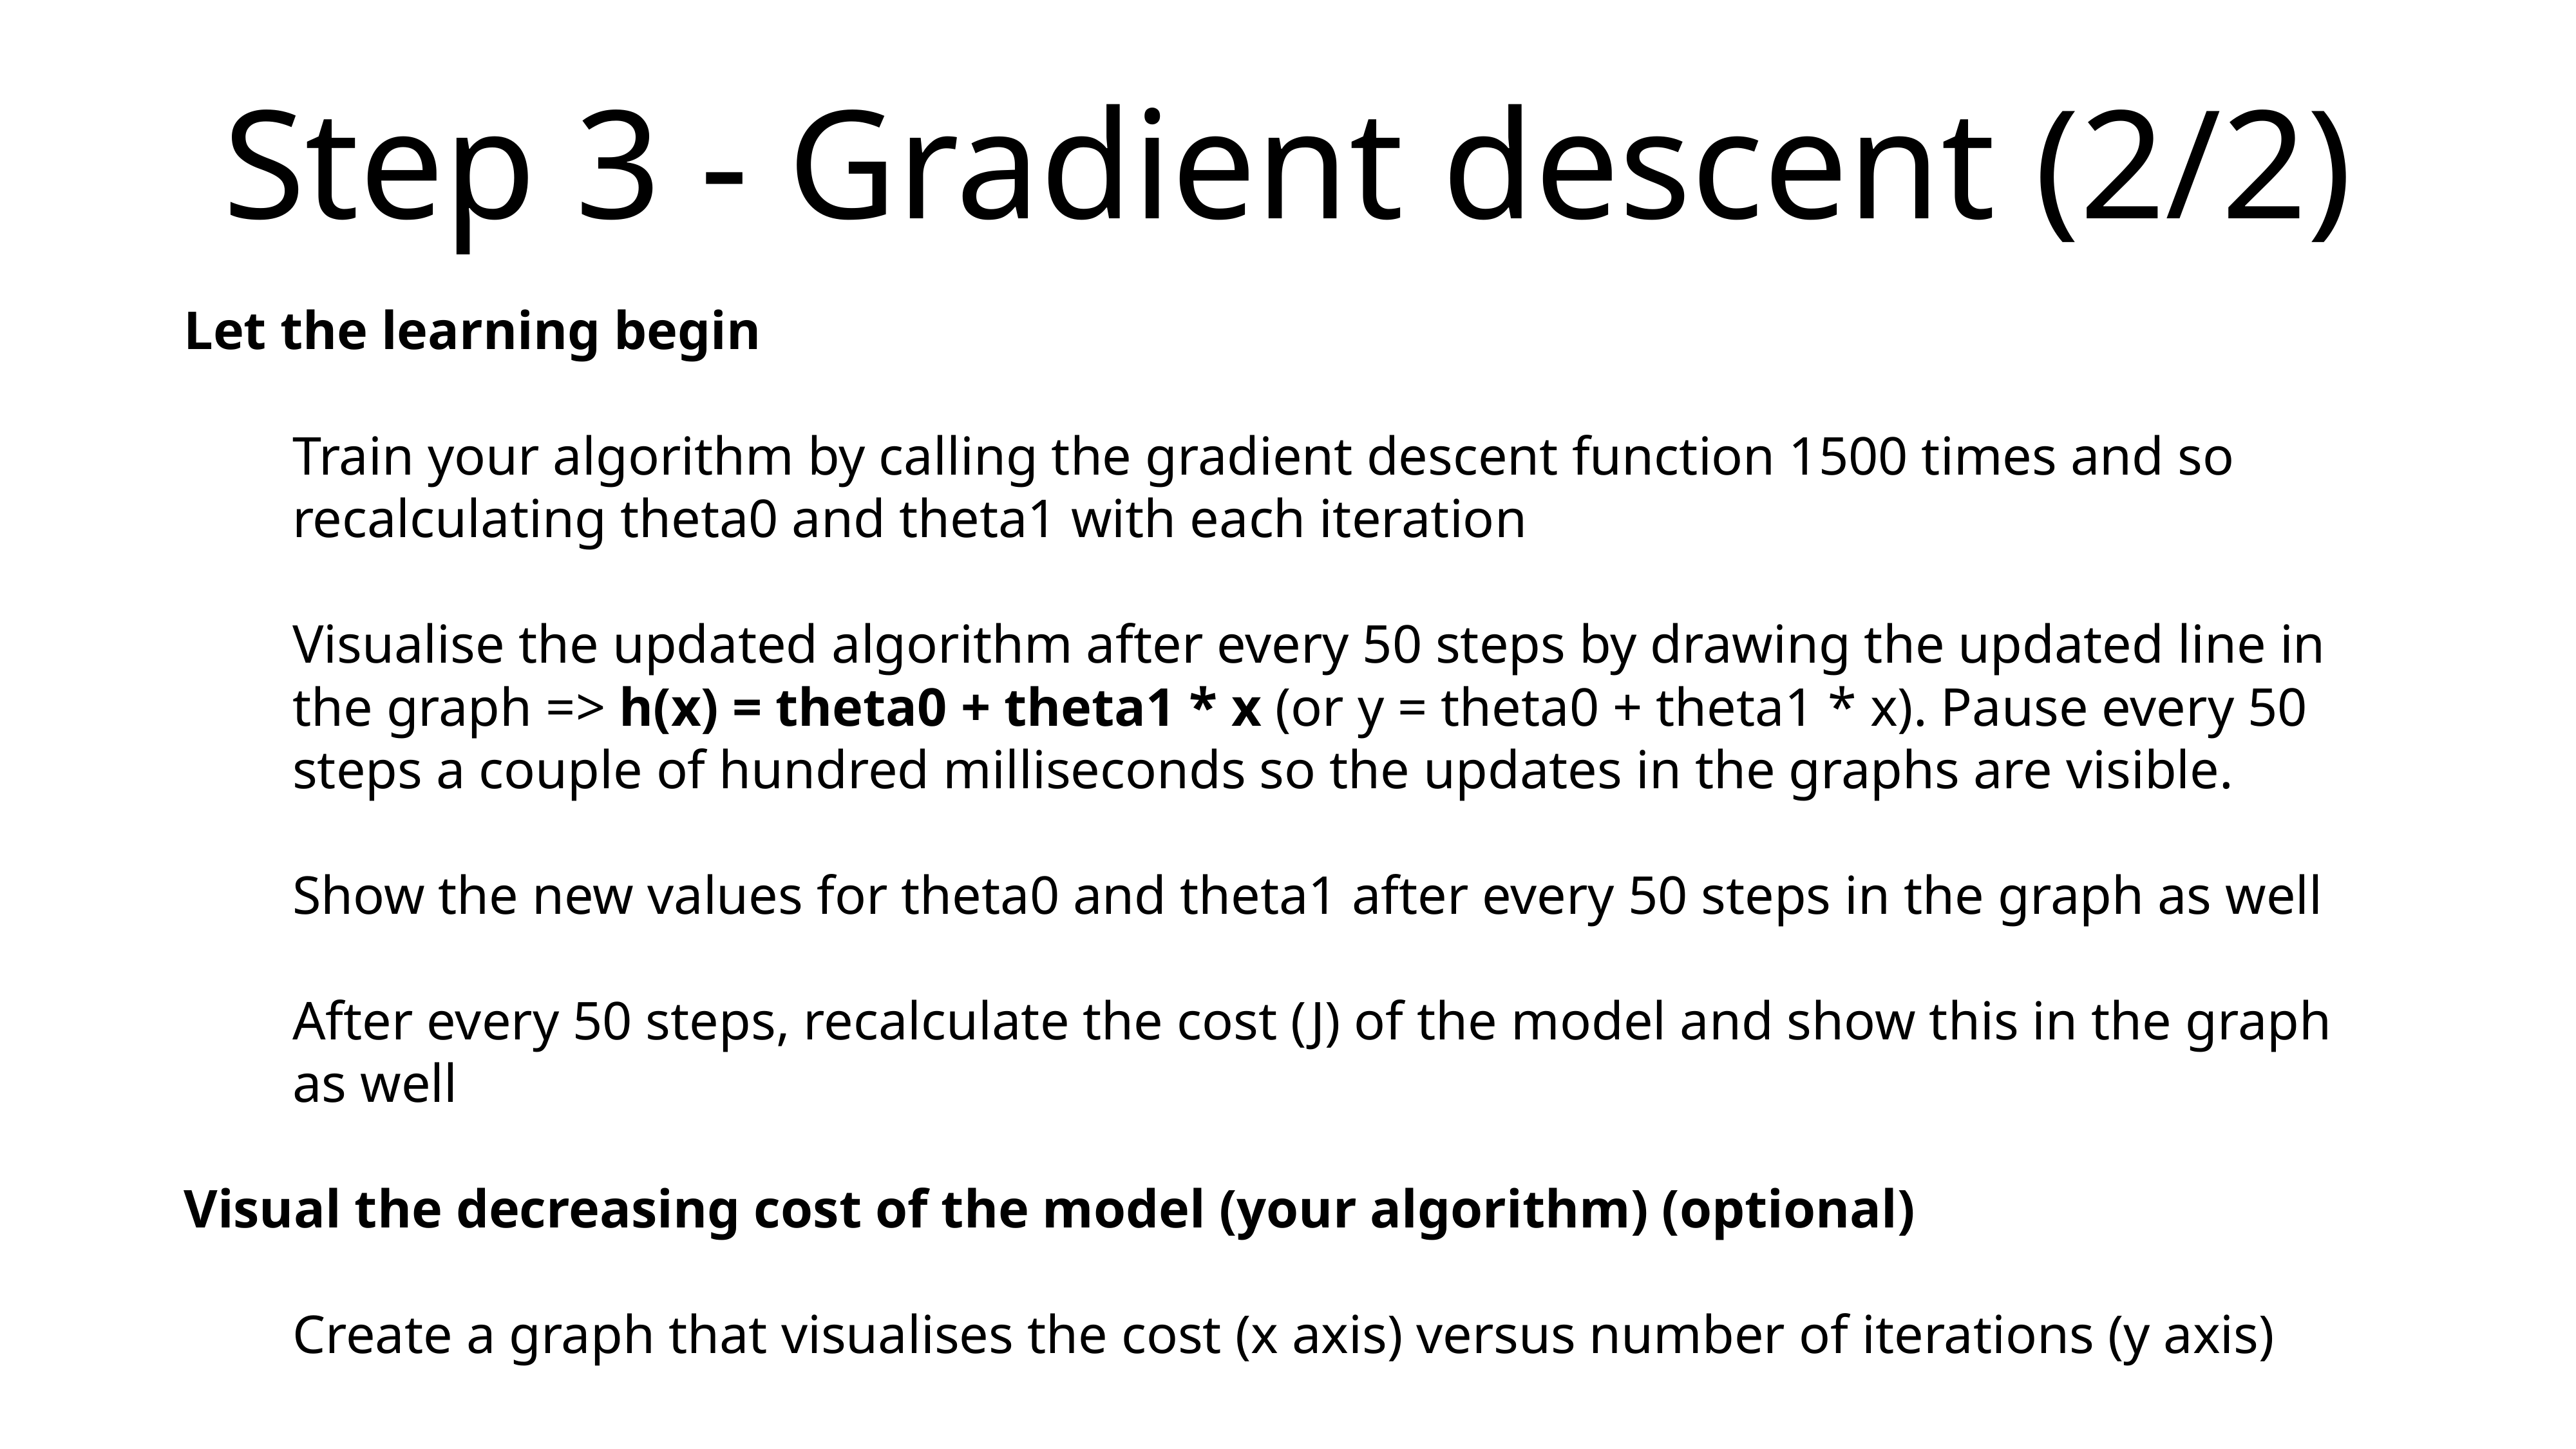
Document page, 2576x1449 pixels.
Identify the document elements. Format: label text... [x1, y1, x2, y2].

title Step 3 - Gradient descent (2/2) [178, 37, 2398, 279]
list Let the learning begin Train your algorithm by calling the gradient descent function 1500 times and so recalculating theta0 and theta1 with each iteration Visualise the updated algorithm after every 50 steps by drawing the updated line in the graph => h(x) = theta0 + theta1 * x (or y = theta0 + theta1 * x). Pause every 50 steps a couple of hundred milliseconds so the updates in the graphs are visible. Show the new values for theta0 and theta1 after every 50 steps in the graph as well After every 50 steps, recalculate the cost (J) of the model and show this in the graph as well Visual the decreasing cost of the model (your algorithm) (optional) Create a graph that visualises the cost (x axis) versus number of iterations (y axis) [178, 291, 2398, 1370]
